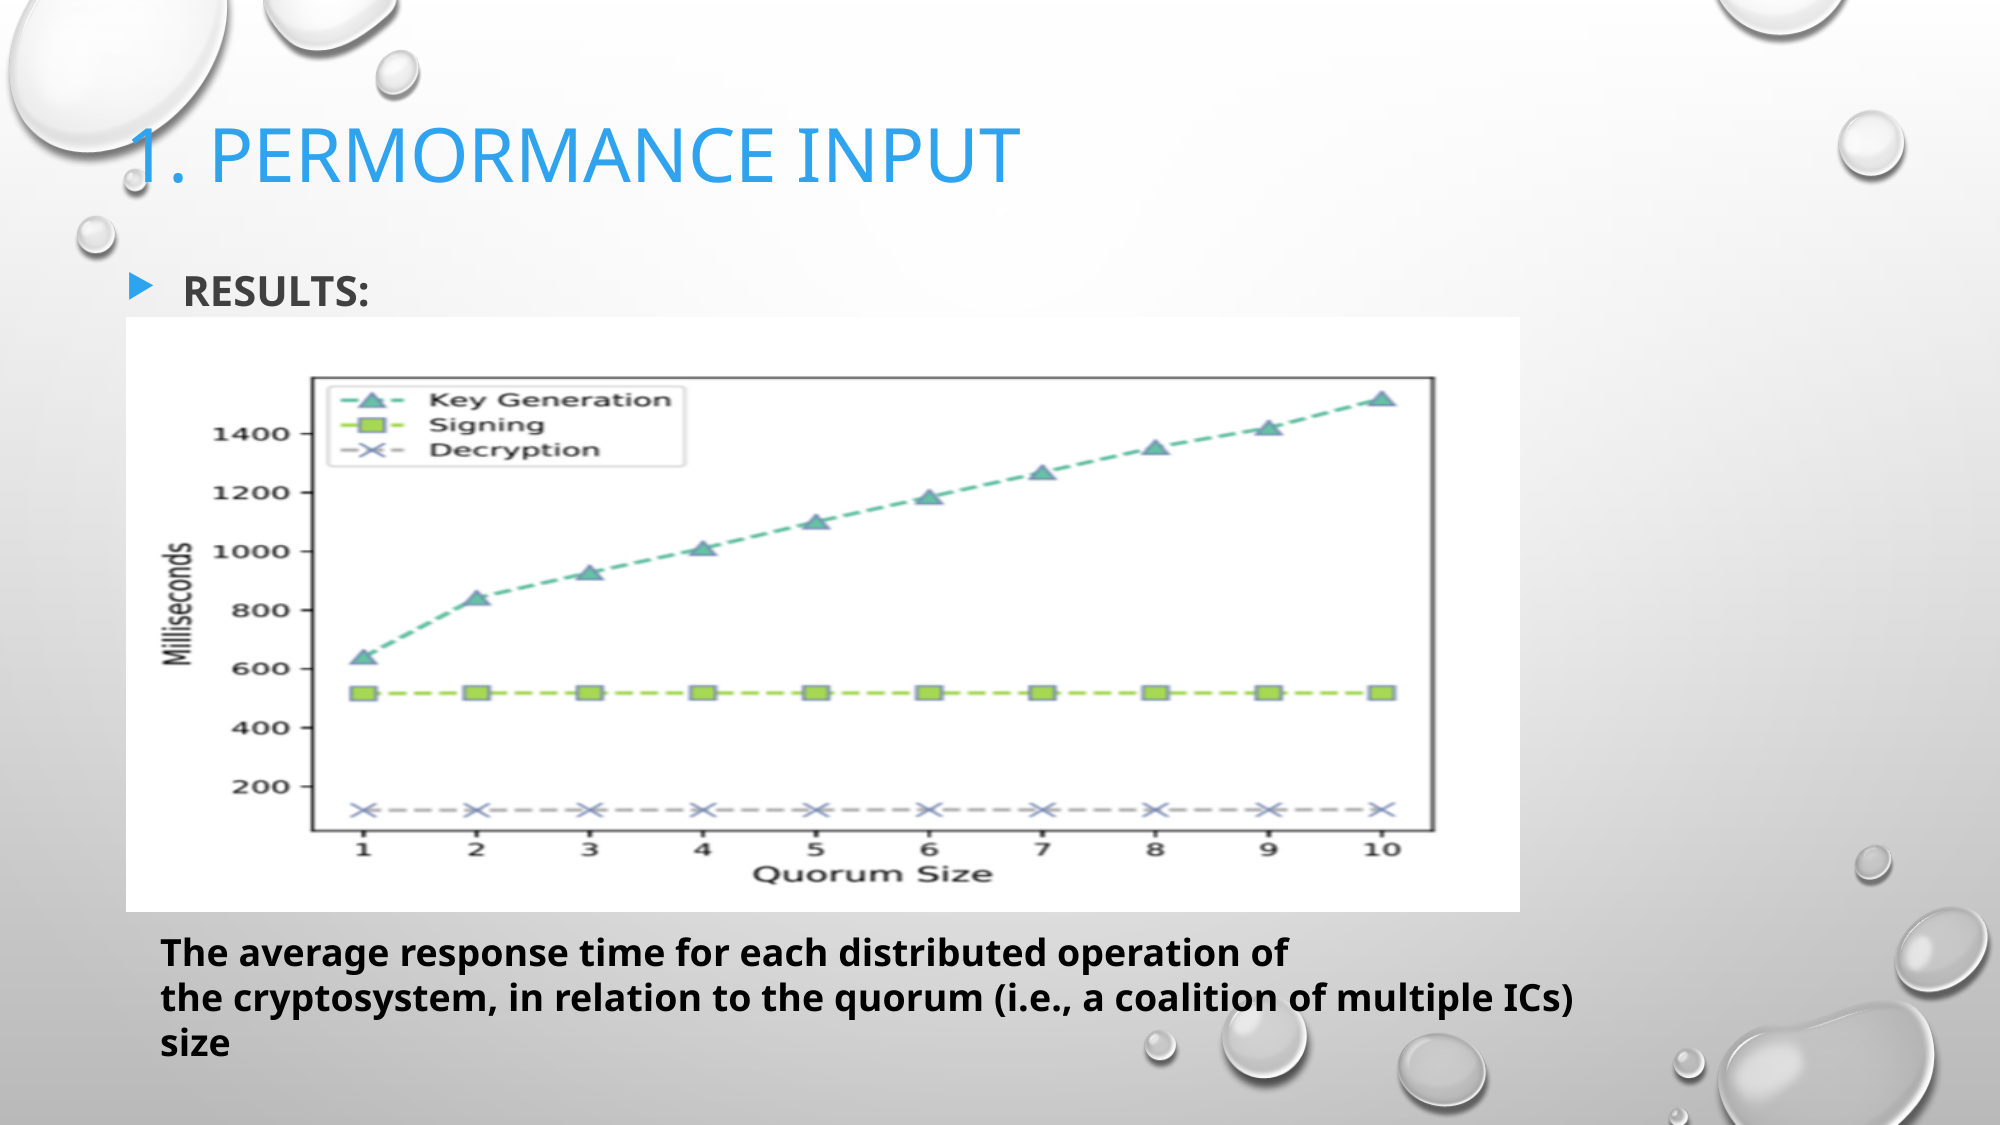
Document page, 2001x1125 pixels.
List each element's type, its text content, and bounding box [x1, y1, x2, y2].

text_box The average response time for each distributed operation of the cryptosystem, in relation to the quorum (i.e., a coalition of multiple ICs) size [145, 855, 1645, 1071]
text_box 1. PERMORMANCE INPUT [111, 99, 1522, 257]
picture [0, 0, 2000, 1125]
text_box RESULTS: [111, 257, 1522, 373]
